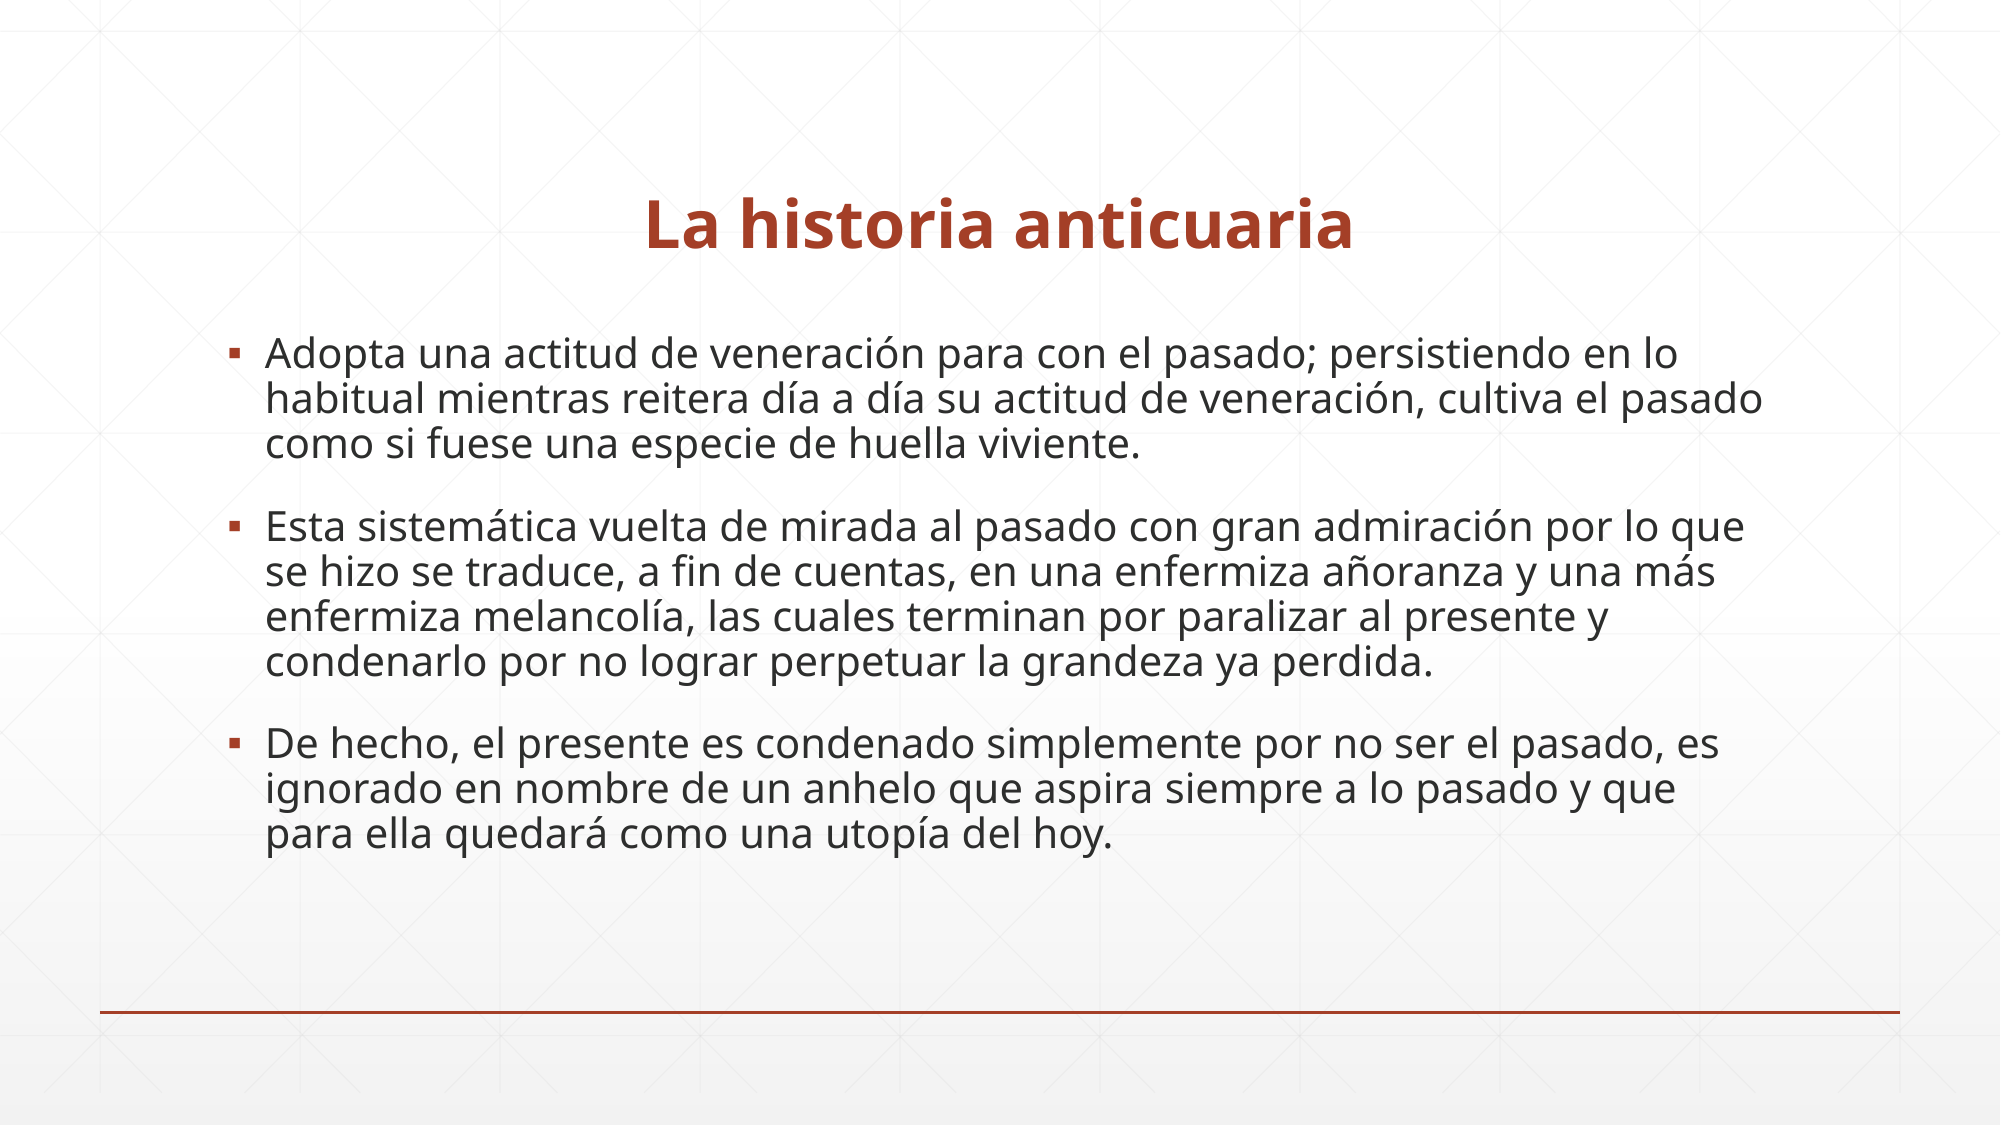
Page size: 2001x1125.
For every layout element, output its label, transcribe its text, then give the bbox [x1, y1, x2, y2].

list Adopta una actitud de veneración para con el pasado; persistiendo en lo habitual mientras reitera día a día su actitud de veneración, cultiva el pasado como si fuese una especie de huella viviente. Esta sistemática vuelta de mirada al pasado con gran admiración por lo que se hizo se traduce, a fin de cuentas, en una enfermiza añoranza y una más enfermiza melancolía, las cuales terminan por paralizar al presente y condenarlo por no lograr perpetuar la grandeza ya perdida. De hecho, el presente es condenado simplemente por no ser el pasado, es ignorado en nombre de un anhelo que aspira siempre a lo pasado y que para ella quedará como una utopía del hoy. [212, 324, 1788, 950]
title La historia anticuaria [212, 82, 1788, 271]
